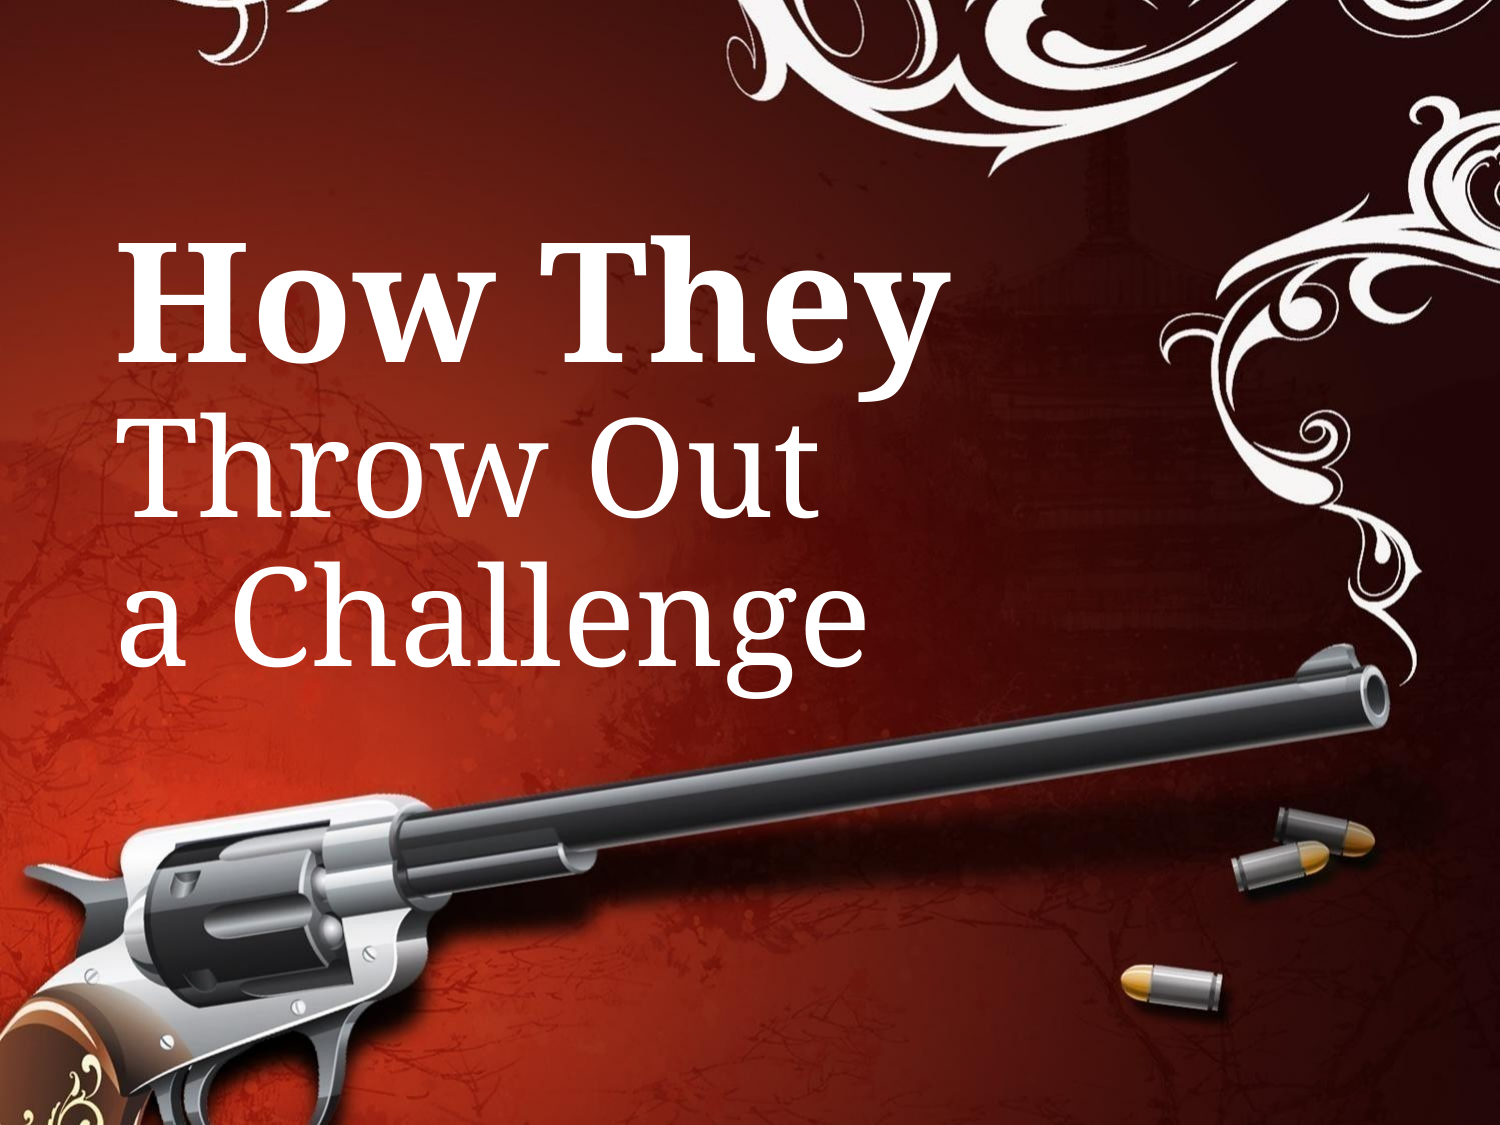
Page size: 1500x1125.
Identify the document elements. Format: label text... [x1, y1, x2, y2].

title How They Throw Out a Challenge [99, 207, 1422, 704]
picture [0, 0, 1500, 1125]
